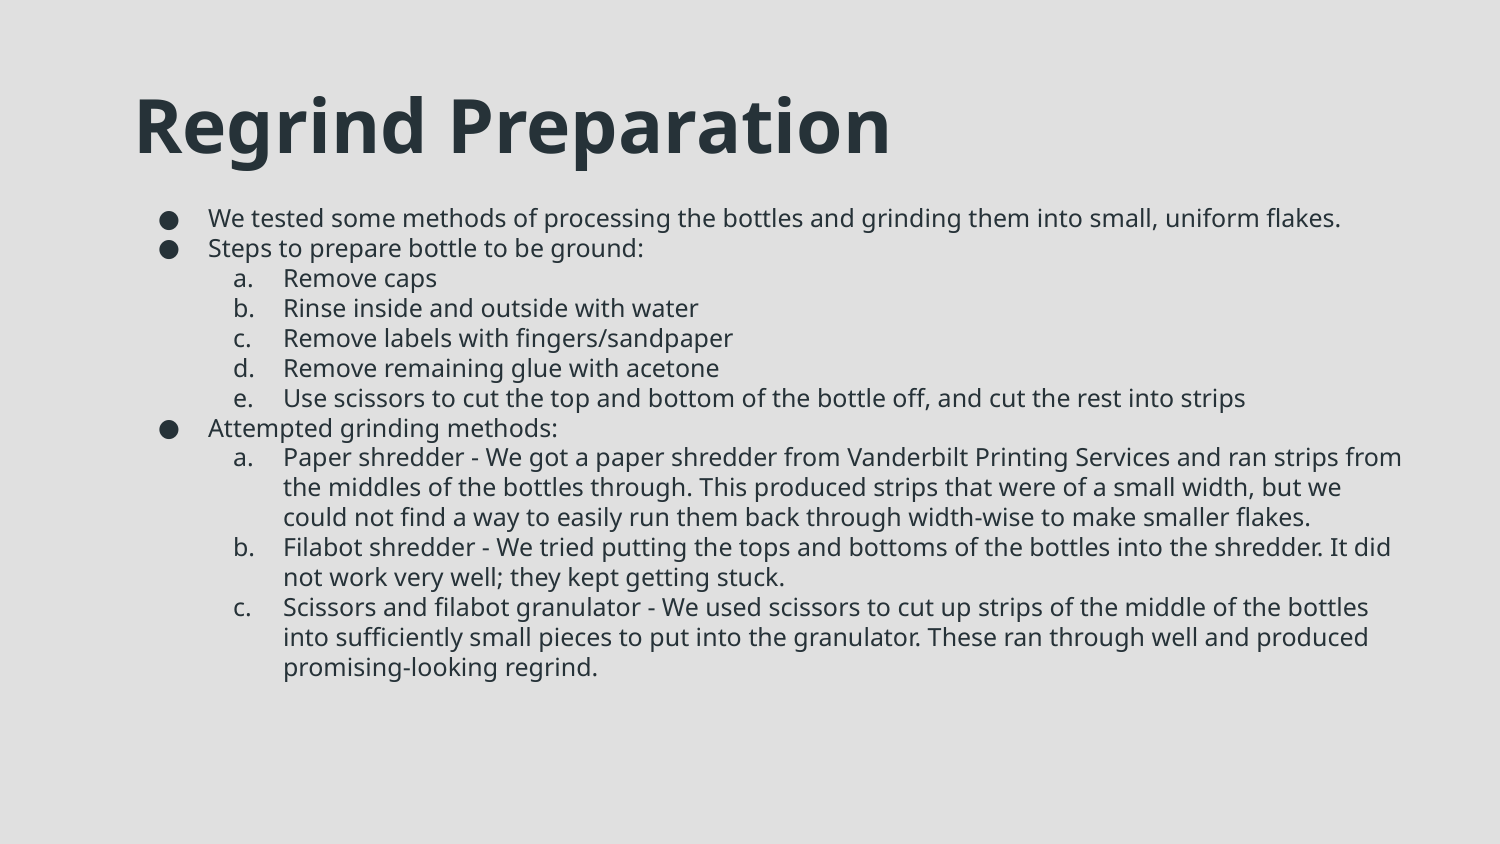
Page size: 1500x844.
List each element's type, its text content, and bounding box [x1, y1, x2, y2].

list We tested some methods of processing the bottles and grinding them into small, uniform flakes. Steps to prepare bottle to be ground: Remove caps Rinse inside and outside with water Remove labels with fingers/sandpaper Remove remaining glue with acetone Use scissors to cut the top and bottom of the bottle off, and cut the rest into strips Attempted grinding methods: Paper shredder - We got a paper shredder from Vanderbilt Printing Services and ran strips from the middles of the bottles through. This produced strips that were of a small width, but we could not find a way to easily run them back through width-wise to make smaller flakes. Filabot shredder - We tried putting the tops and bottoms of the bottles into the shredder. It did not work very well; they kept getting stuck. Scissors and filabot granulator - We used scissors to cut up strips of the middle of the bottles into sufficiently small pieces to put into the granulator. These ran through well and produced promising-looking regrind. [118, 187, 1426, 756]
title Regrind Preparation [118, 63, 1382, 165]
